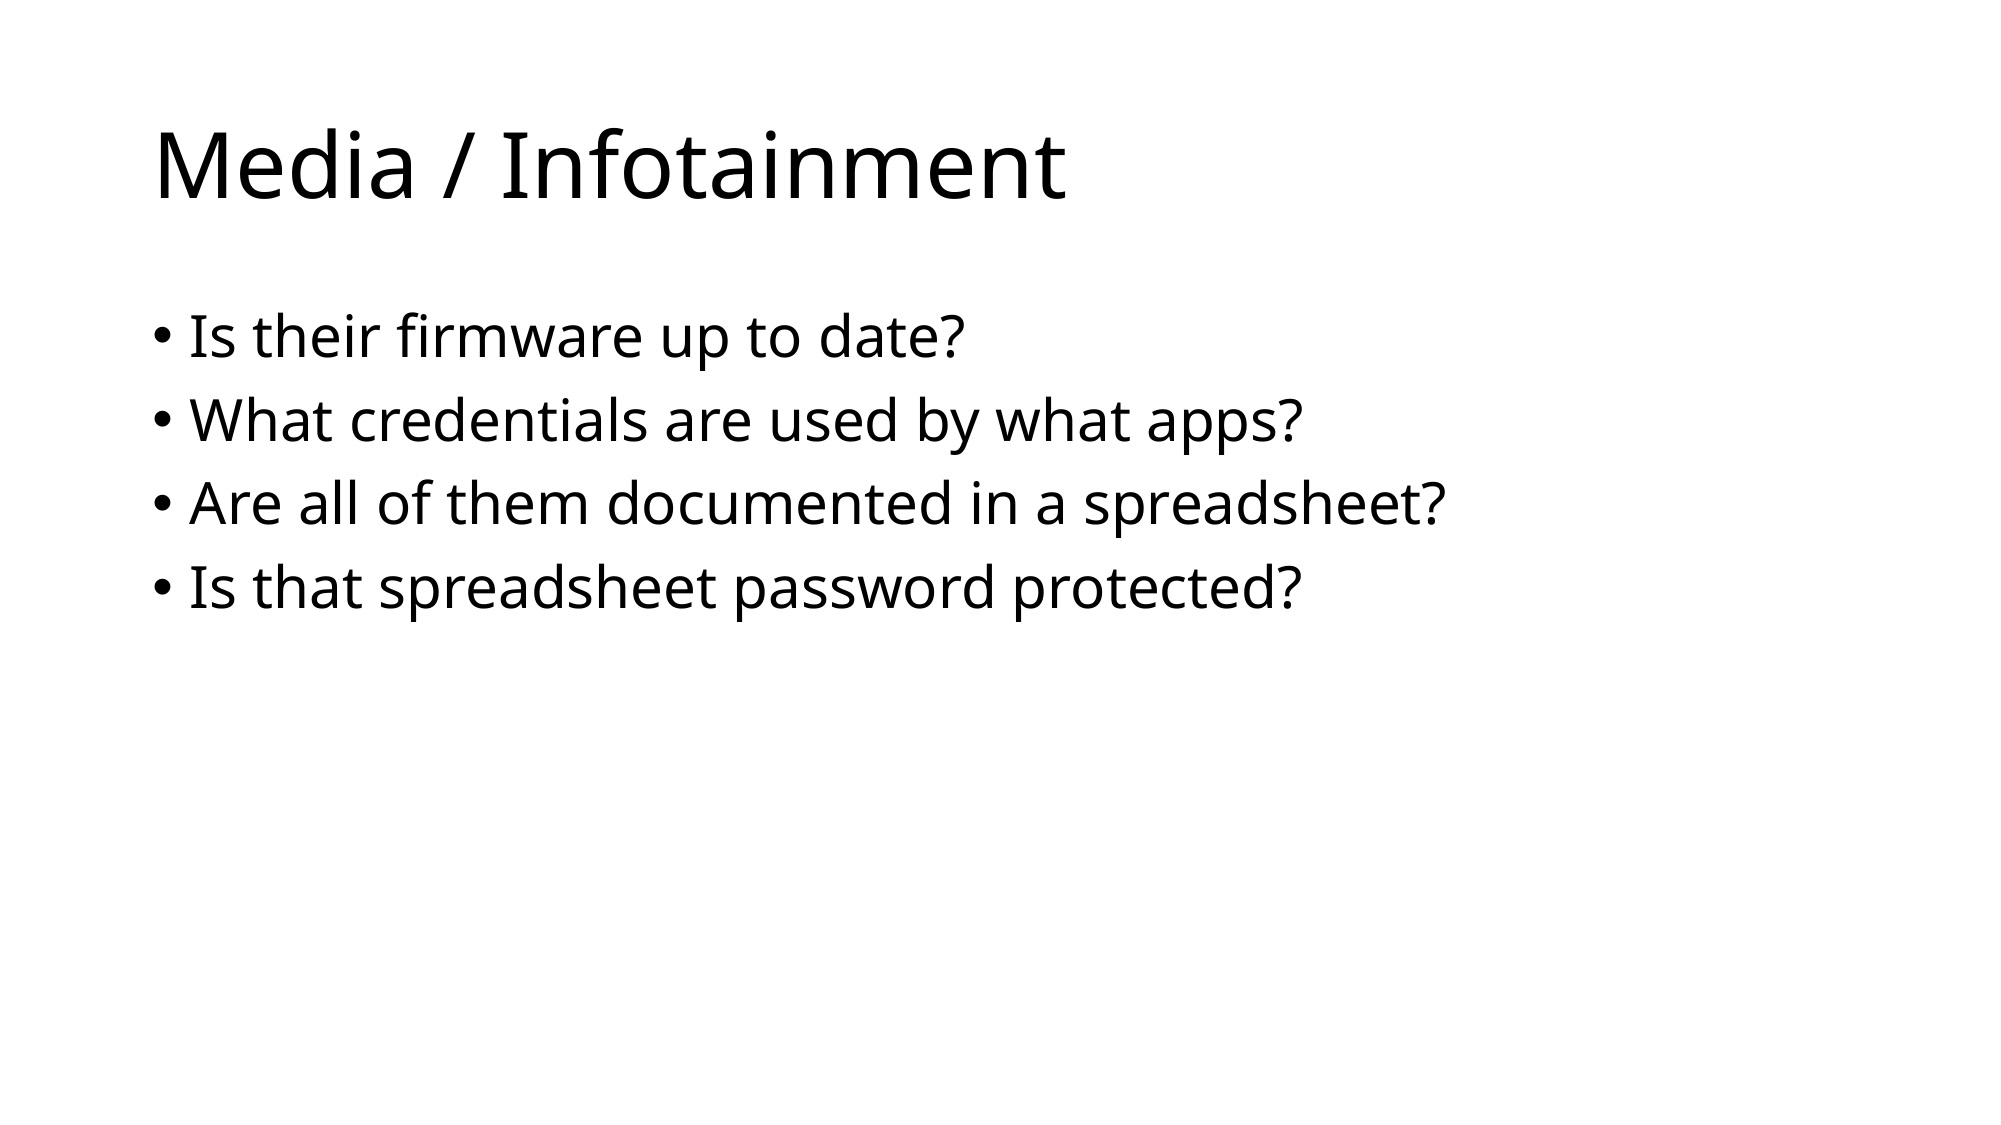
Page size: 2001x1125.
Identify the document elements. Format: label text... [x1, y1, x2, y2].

title Media / Infotainment [137, 59, 1863, 278]
list Is their firmware up to date? What credentials are used by what apps? Are all of them documented in a spreadsheet? Is that spreadsheet password protected? [137, 299, 1863, 1014]
